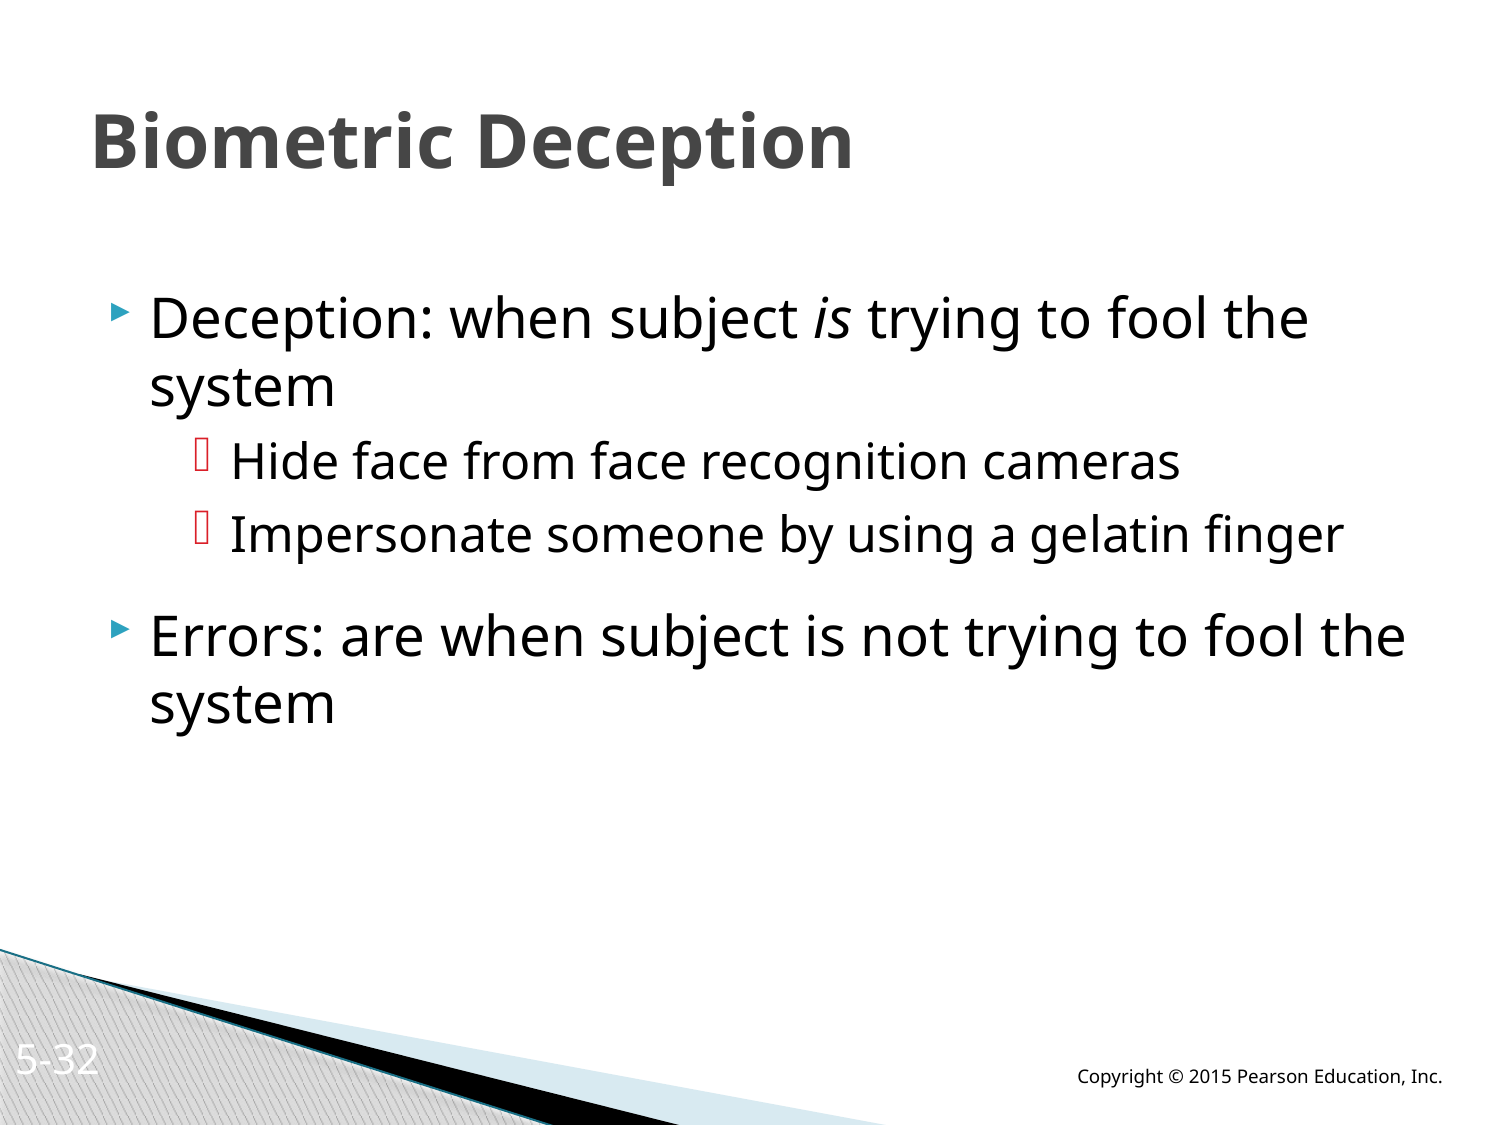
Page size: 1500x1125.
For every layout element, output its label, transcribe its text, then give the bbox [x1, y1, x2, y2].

list Deception: when subject is trying to fool the system Hide face from face recognition cameras Impersonate someone by using a gelatin finger Errors: are when subject is not trying to fool the system [75, 275, 1425, 986]
title Biometric Deception [75, 45, 1425, 233]
slide_number 5-31 [0, 1025, 150, 1088]
